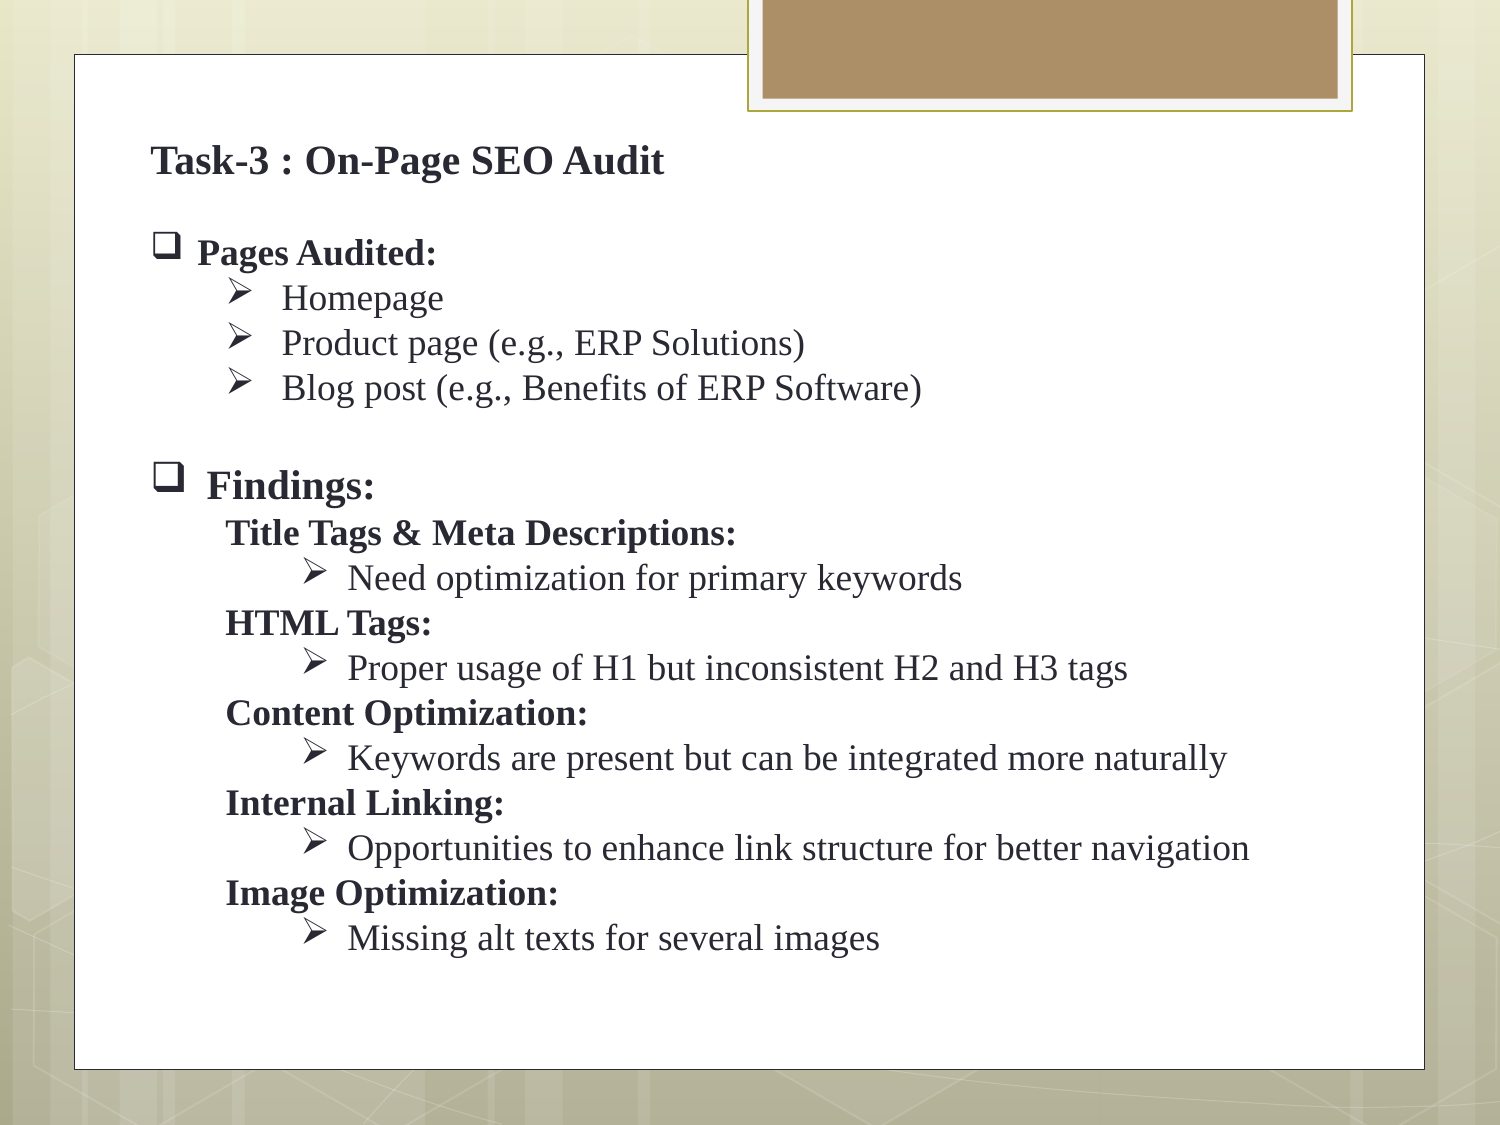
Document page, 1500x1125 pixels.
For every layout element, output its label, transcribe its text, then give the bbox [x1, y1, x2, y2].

text_box Task-3 : On-Page SEO Audit Pages Audited: Homepage Product page (e.g., ERP Solutions) Blog post (e.g., Benefits of ERP Software) Findings: Title Tags & Meta Descriptions: Need optimization for primary keywords HTML Tags: Proper usage of H1 but inconsistent H2 and H3 tags Content Optimization: Keywords are present but can be integrated more naturally Internal Linking: Opportunities to enhance link structure for better navigation Image Optimization: Missing alt texts for several images [135, 125, 1365, 1011]
